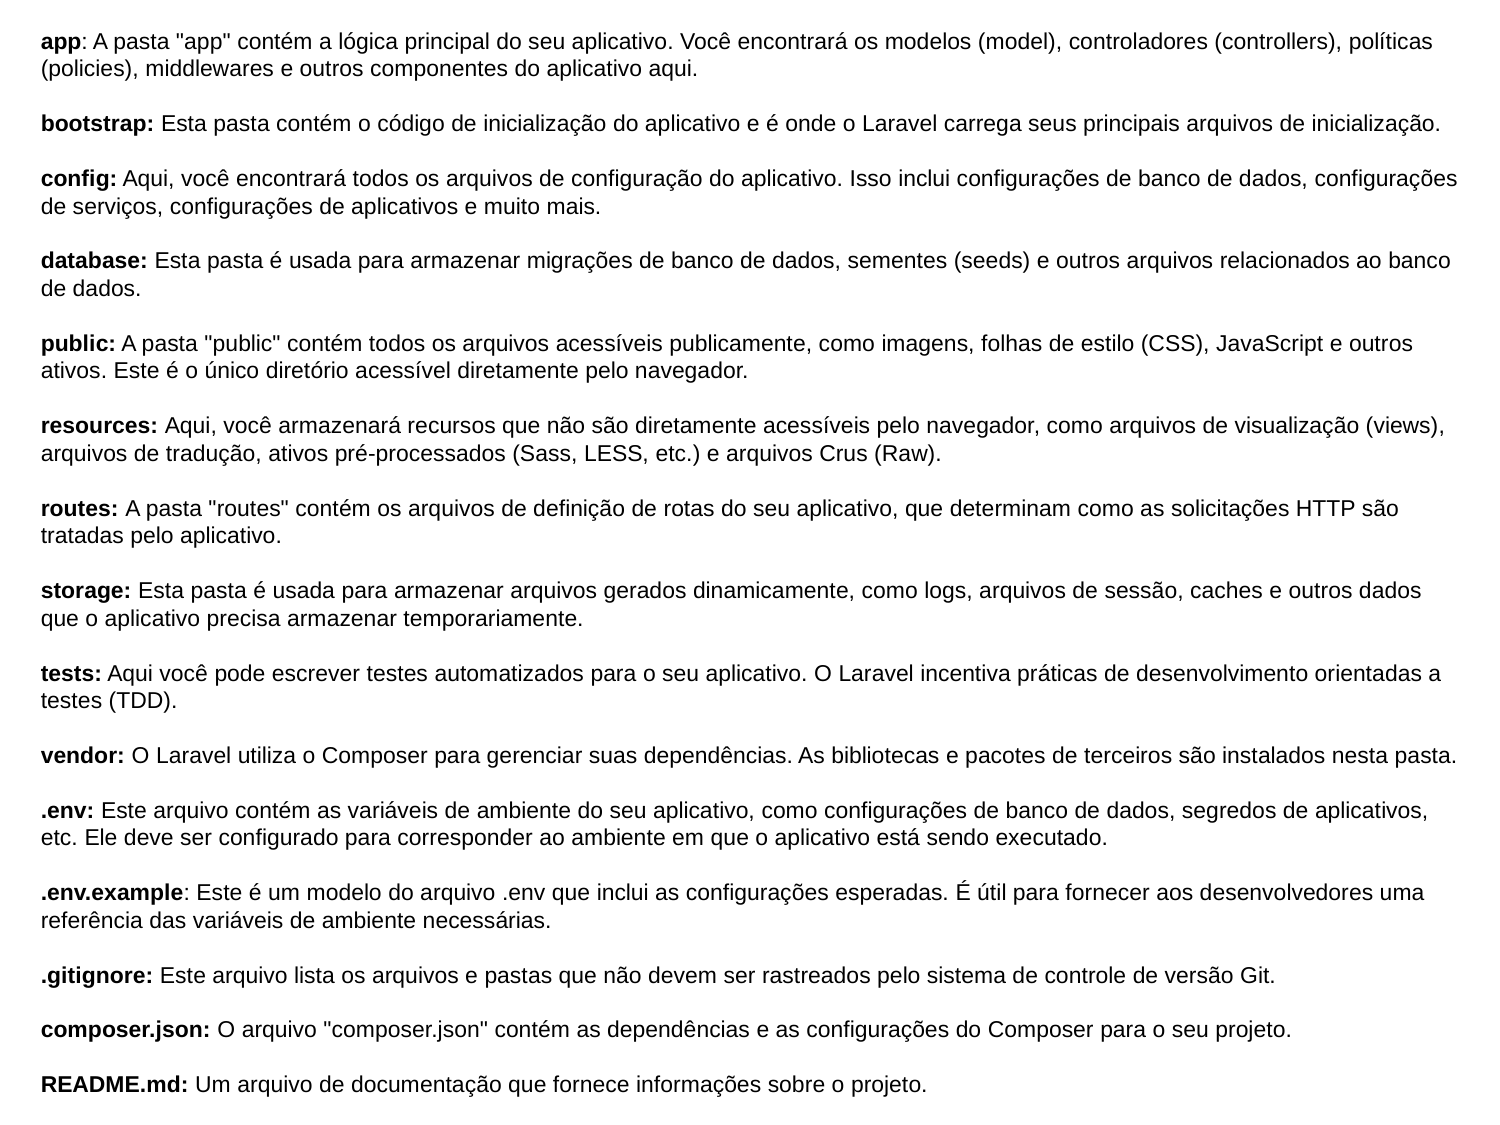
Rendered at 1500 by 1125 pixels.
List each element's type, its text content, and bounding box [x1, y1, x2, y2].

text_box app: A pasta "app" contém a lógica principal do seu aplicativo. Você encontrará os modelos (model), controladores (controllers), políticas (policies), middlewares e outros componentes do aplicativo aqui. bootstrap: Esta pasta contém o código de inicialização do aplicativo e é onde o Laravel carrega seus principais arquivos de inicialização. config: Aqui, você encontrará todos os arquivos de configuração do aplicativo. Isso inclui configurações de banco de dados, configurações de serviços, configurações de aplicativos e muito mais. database: Esta pasta é usada para armazenar migrações de banco de dados, sementes (seeds) e outros arquivos relacionados ao banco de dados. public: A pasta "public" contém todos os arquivos acessíveis publicamente, como imagens, folhas de estilo (CSS), JavaScript e outros ativos. Este é o único diretório acessível diretamente pelo navegador. resources: Aqui, você armazenará recursos que não são diretamente acessíveis pelo navegador, como arquivos de visualização (views), arquivos de tradução, ativos pré-processados (Sass, LESS, etc.) e arquivos Crus (Raw). routes: A pasta "routes" contém os arquivos de definição de rotas do seu aplicativo, que determinam como as solicitações HTTP são tratadas pelo aplicativo. storage: Esta pasta é usada para armazenar arquivos gerados dinamicamente, como logs, arquivos de sessão, caches e outros dados que o aplicativo precisa armazenar temporariamente. tests: Aqui você pode escrever testes automatizados para o seu aplicativo. O Laravel incentiva práticas de desenvolvimento orientadas a testes (TDD). vendor: O Laravel utiliza o Composer para gerenciar suas dependências. As bibliotecas e pacotes de terceiros são instalados nesta pasta. .env: Este arquivo contém as variáveis de ambiente do seu aplicativo, como configurações de banco de dados, segredos de aplicativos, etc. Ele deve ser configurado para corresponder ao ambiente em que o aplicativo está sendo executado. .env.example: Este é um modelo do arquivo .env que inclui as configurações esperadas. É útil para fornecer aos desenvolvedores uma referência das variáveis de ambiente necessárias. .gitignore: Este arquivo lista os arquivos e pastas que não devem ser rastreados pelo sistema de controle de versão Git. composer.json: O arquivo "composer.json" contém as dependências e as configurações do Composer para o seu projeto. README.md: Um arquivo de documentação que fornece informações sobre o projeto. [25, 11, 1475, 1113]
